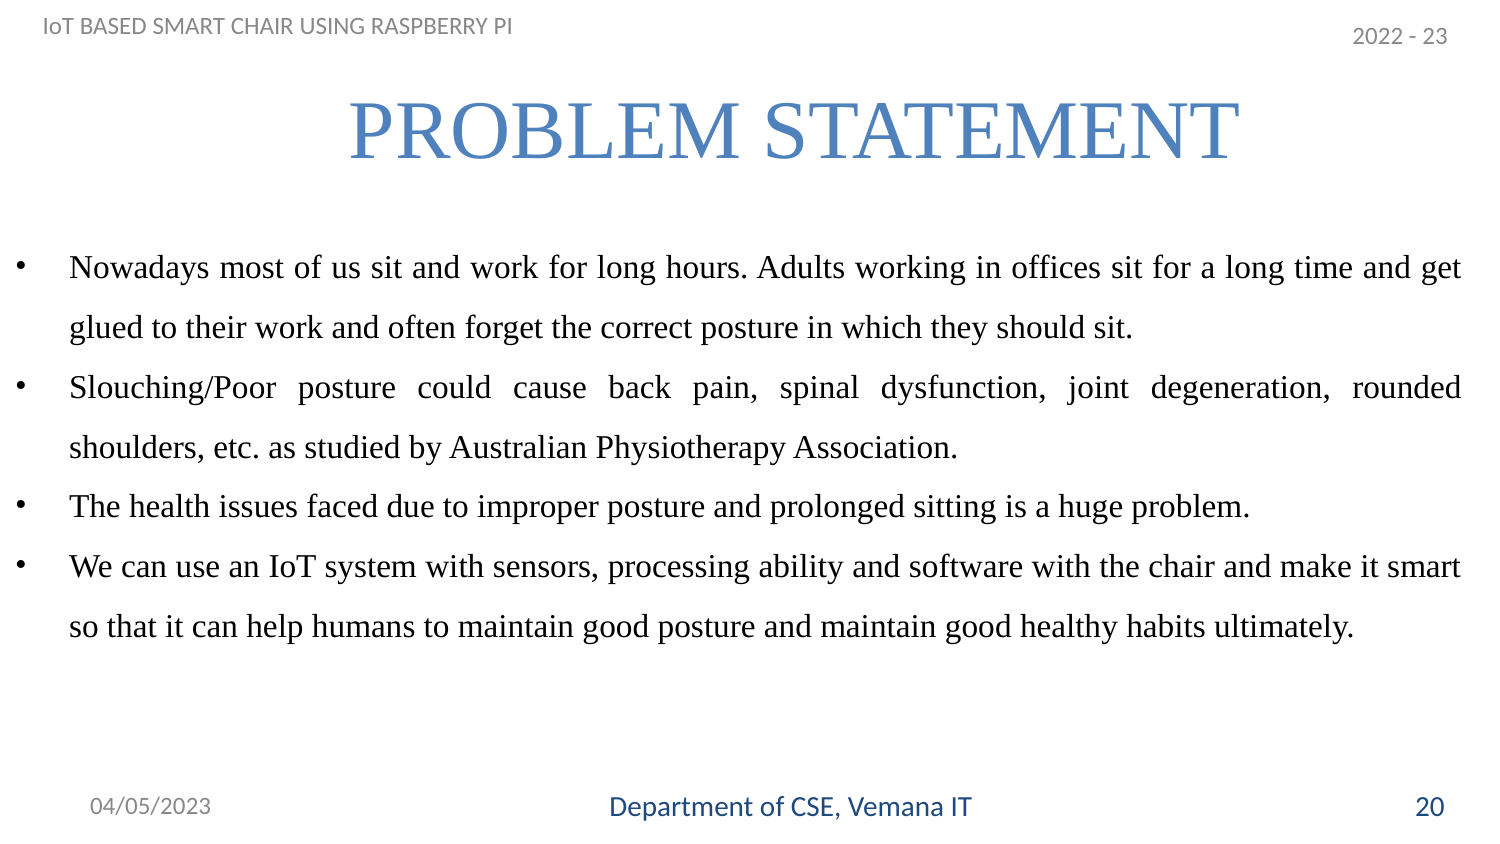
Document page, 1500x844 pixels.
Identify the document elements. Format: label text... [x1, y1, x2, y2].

text_box 20 [1425, 782, 1460, 827]
list Nowadays most of us sit and work for long hours. Adults working in offices sit for a long time and get glued to their work and often forget the correct posture in which they should sit. Slouching/Poor posture could cause back pain, spinal dysfunction, joint degeneration, rounded shoulders, etc. as studied by Australian Physiotherapy Association. The health issues faced due to improper posture and prolonged sitting is a huge problem. We can use an IoT system with sensors, processing ability and software with the chair and make it smart so that it can help humans to maintain good posture and maintain good healthy habits ultimately. [0, 217, 1480, 708]
slide_number 21 [1074, 782, 1425, 827]
footer Department of CSE, Vemana IT [512, 782, 988, 827]
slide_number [75, 782, 425, 827]
title PROBLEM STATEMENT [129, 54, 1480, 196]
text_box IoT BASED SMART CHAIR USING RASPBERRY PI [27, 7, 606, 41]
text_box 2022 - 23 [1337, 5, 1500, 64]
